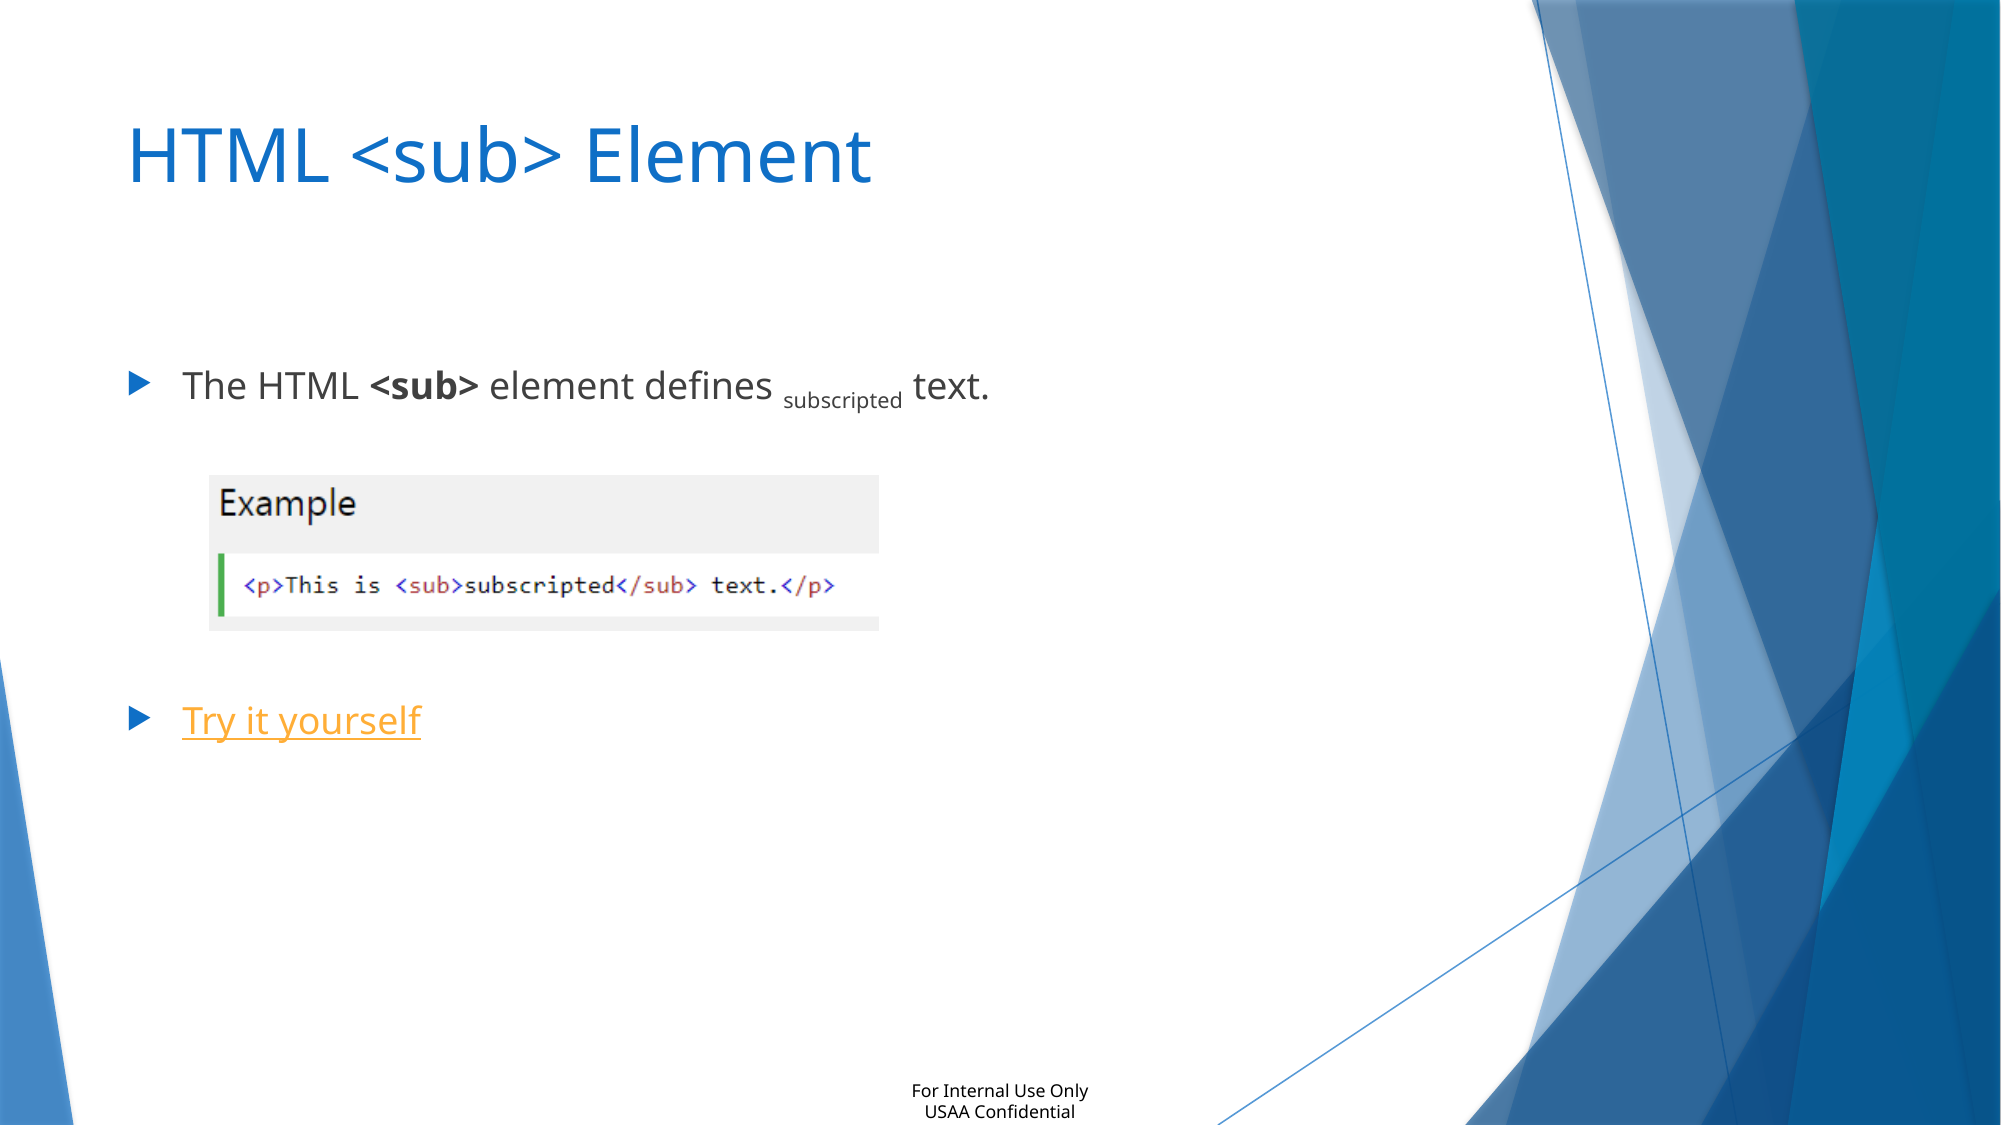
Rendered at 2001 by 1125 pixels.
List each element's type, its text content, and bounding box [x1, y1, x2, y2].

title HTML <sub> Element [111, 99, 1522, 317]
picture [208, 475, 879, 631]
list The HTML <sub> element defines subscripted text. Try it yourself [111, 354, 1522, 992]
